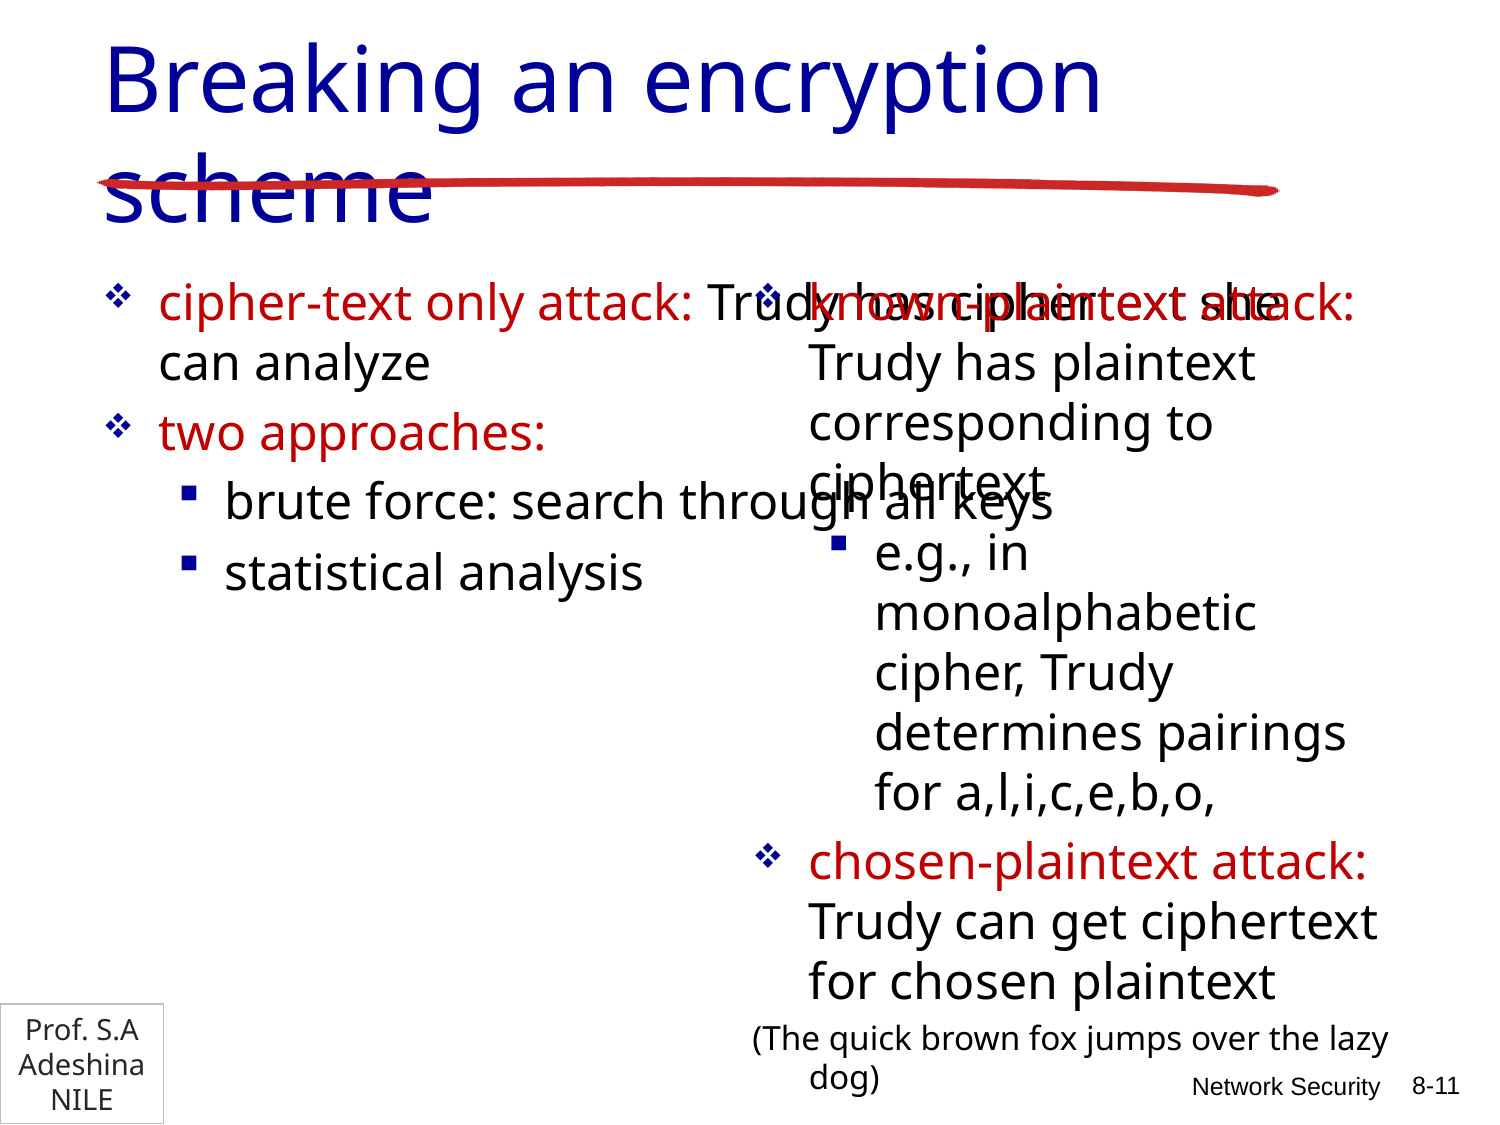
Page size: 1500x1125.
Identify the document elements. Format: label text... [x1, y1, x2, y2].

list cipher-text only attack: Trudy has ciphertext she can analyze two approaches: brute force: search through all keys statistical analysis [87, 262, 737, 1026]
picture [92, 172, 1293, 202]
footer Network Security [762, 1062, 1397, 1114]
list known-plaintext attack: Trudy has plaintext corresponding to ciphertext e.g., in monoalphabetic cipher, Trudy determines pairings for a,l,i,c,e,b,o, chosen-plaintext attack: Trudy can get ciphertext for chosen plaintext (The quick brown fox jumps over the lazy dog) [737, 262, 1414, 1026]
title Breaking an encryption scheme [87, 37, 1363, 226]
text_box Prof. S.A Adeshina NILE [0, 1003, 164, 1124]
